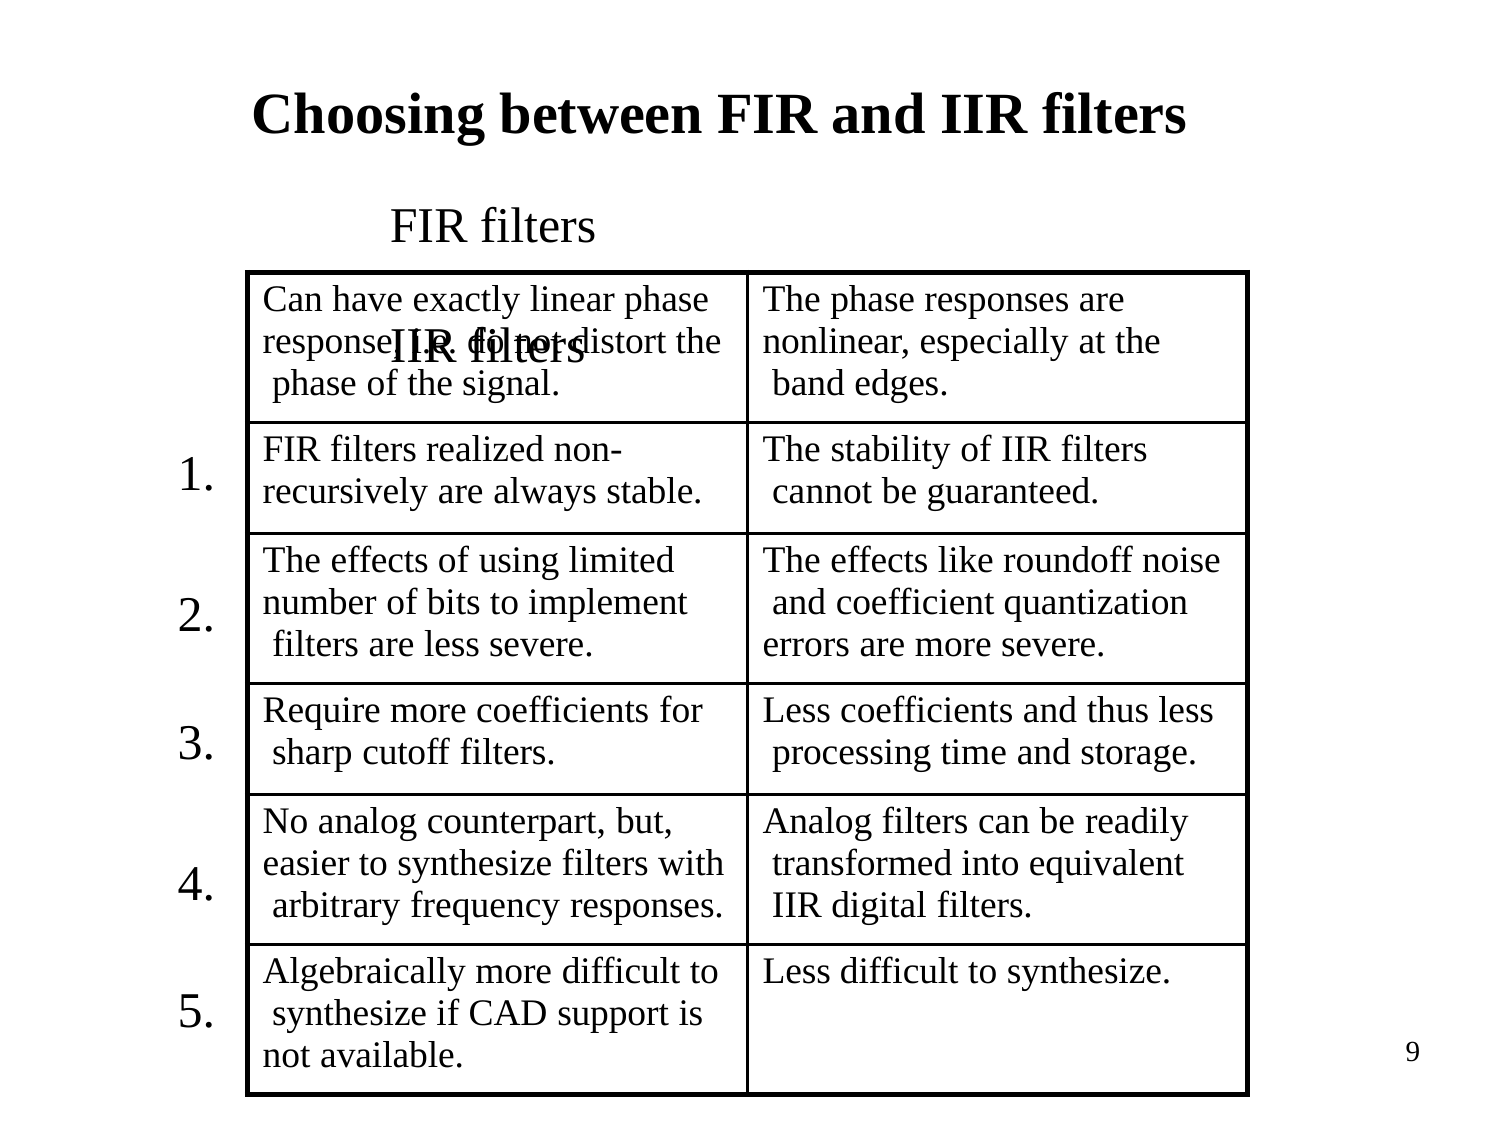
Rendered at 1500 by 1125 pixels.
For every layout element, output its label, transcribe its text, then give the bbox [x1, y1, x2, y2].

text_box FIR filters IIR filters 1. 2. 3. 4. 5. 6. [175, 190, 1088, 1125]
table_cell The stability of IIR filters cannot be guaranteed. [1088, 424, 1245, 532]
table_cell Analog filters can be readily transformed into equivalent IIR digital filters. [1088, 796, 1245, 943]
table_cell Less difficult to synthesize. [1088, 946, 1245, 1092]
table_header The phase responses are nonlinear, especially at the band edges. [1088, 275, 1245, 421]
title Choosing between FIR and IIR filters [249, 73, 1193, 264]
table_cell Less coefficients and thus less processing time and storage. [1088, 685, 1245, 793]
table_cell The effects like roundoff noise and coefficient quantization errors are more severe. [1088, 535, 1245, 682]
slide_number 9 [1399, 1033, 1442, 1125]
